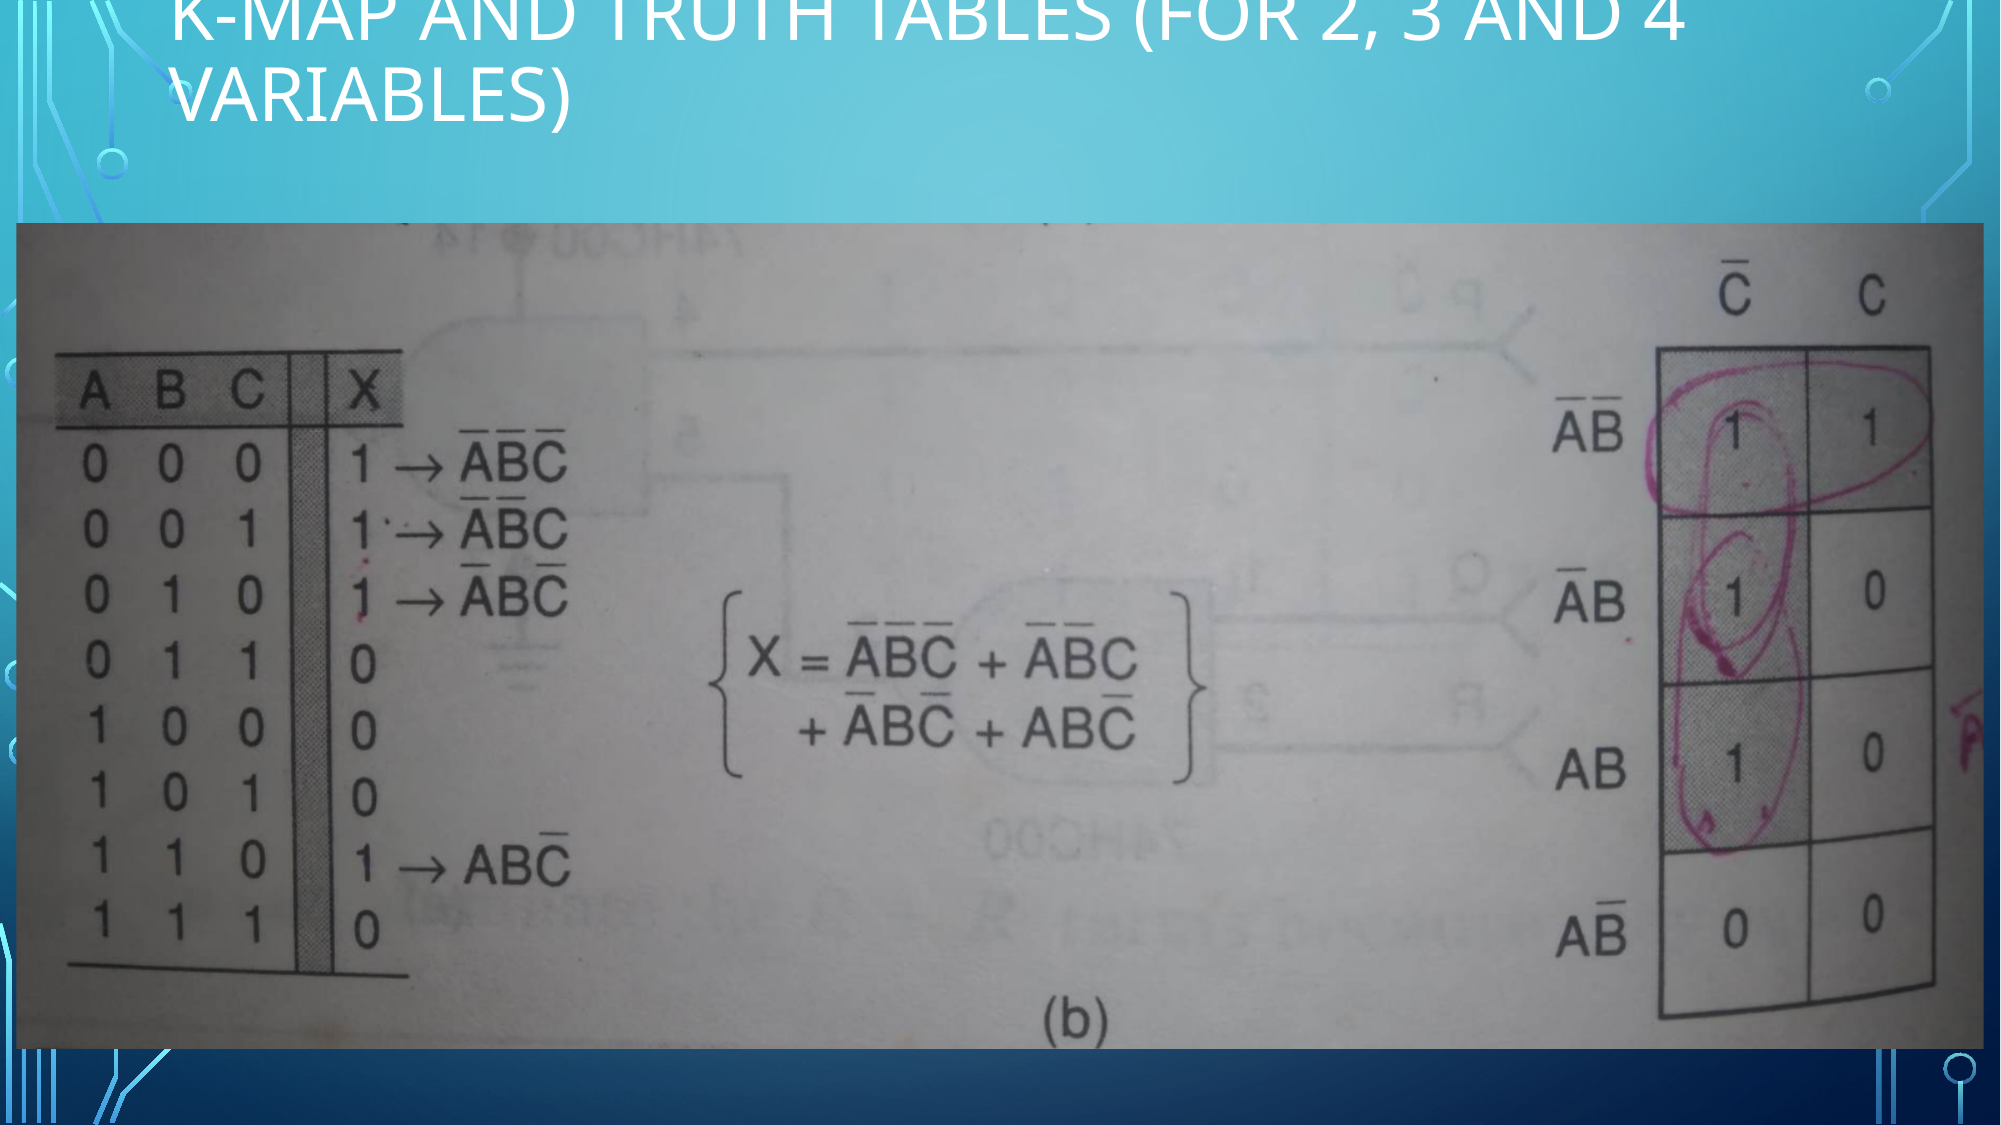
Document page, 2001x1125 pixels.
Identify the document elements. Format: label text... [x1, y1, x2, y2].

picture [16, 223, 1984, 1049]
title K-map and truth tables (for 2, 3 and 4 variables) [153, 0, 1935, 179]
